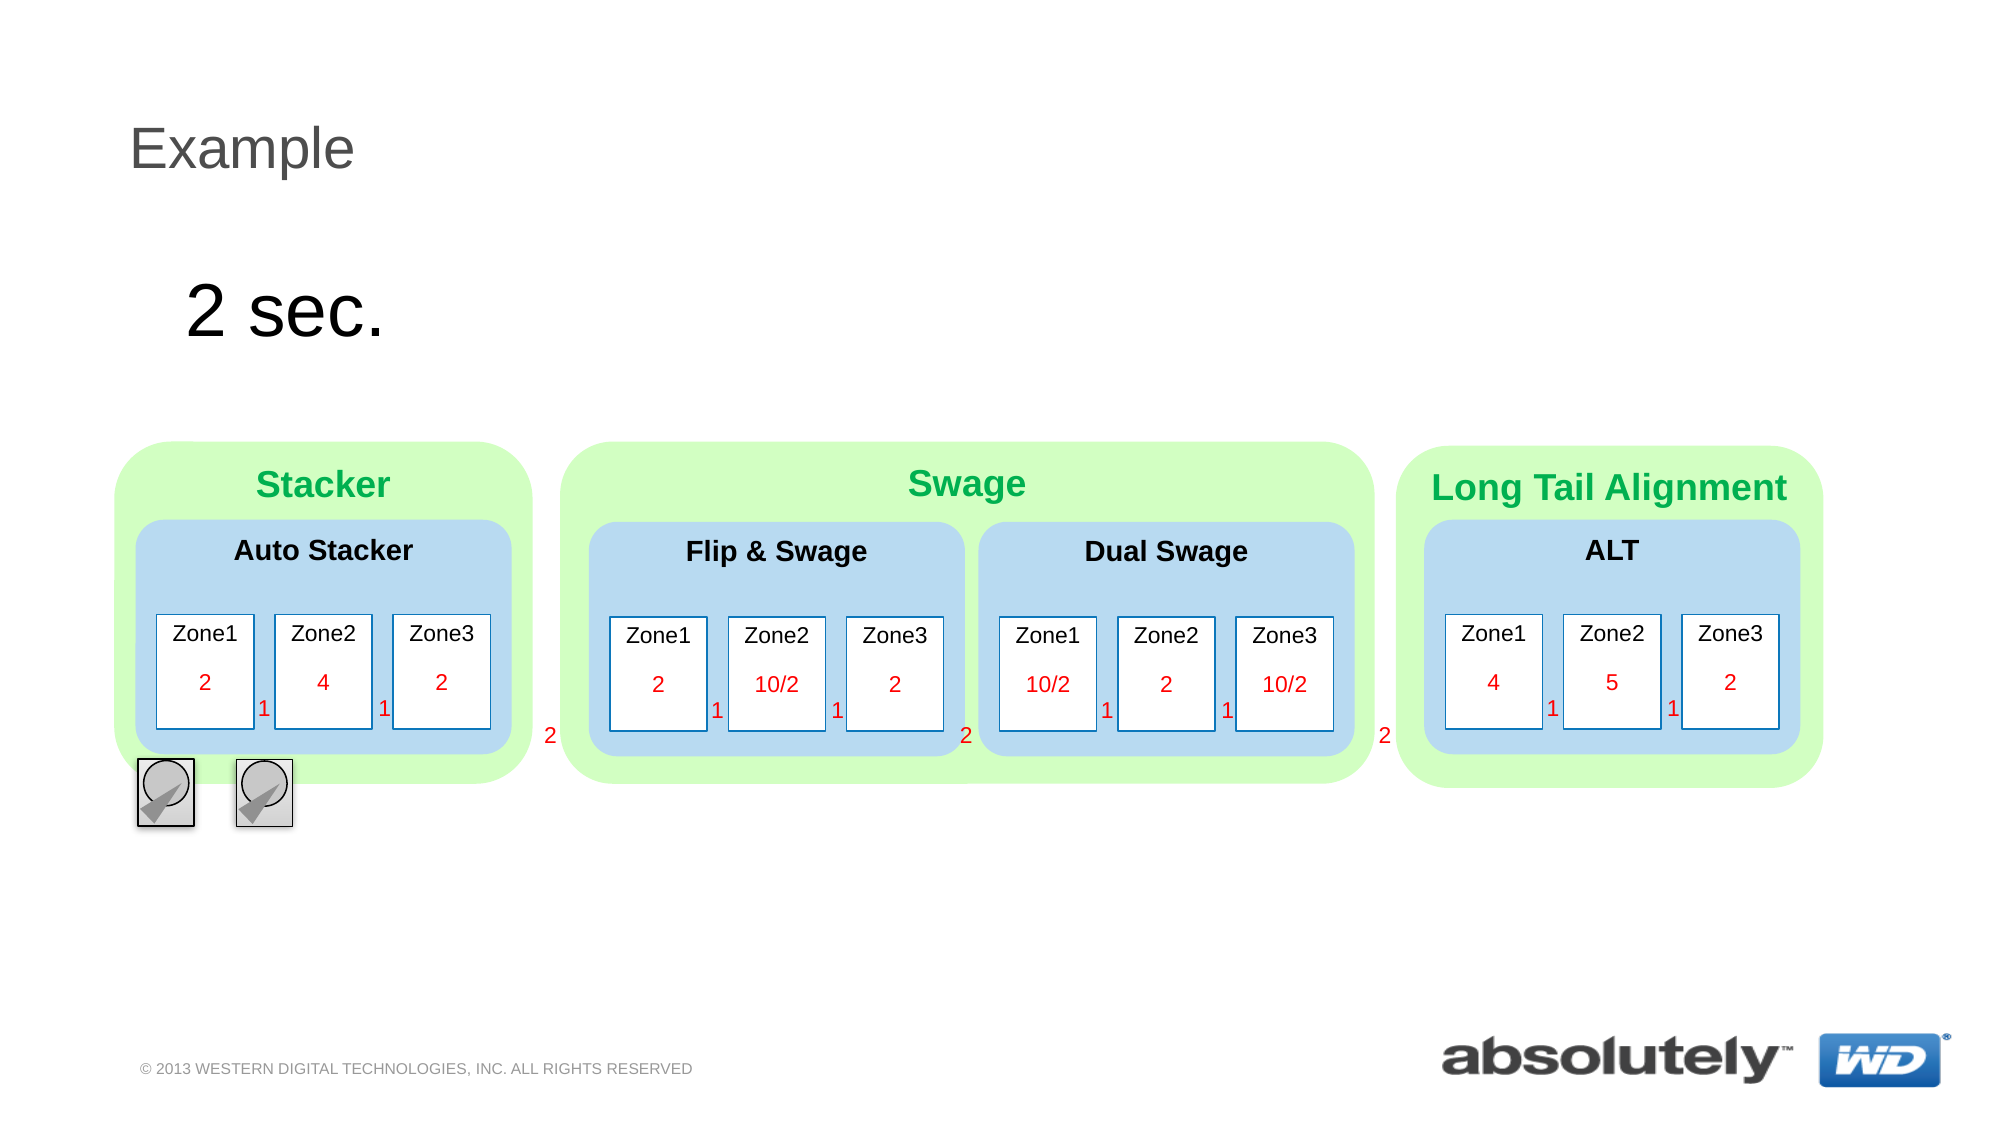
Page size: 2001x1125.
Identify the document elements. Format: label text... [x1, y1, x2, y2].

text_box 1 [816, 688, 860, 731]
text_box Long Tail Alignment [1395, 445, 1824, 788]
text_box Zone2 10/2 [728, 616, 826, 731]
text_box Zone3 2 [1682, 614, 1780, 729]
text_box Zone1 2 [156, 614, 254, 729]
text_box 2 [1363, 713, 1407, 756]
text_box Stacker [114, 441, 533, 784]
picture [1437, 1031, 1954, 1089]
title Example [114, 105, 1877, 194]
text_box Flip & Swage [588, 521, 965, 757]
text_box 1 [1206, 688, 1249, 731]
text_box Zone3 10/2 [1236, 616, 1334, 731]
text_box Zone1 2 [609, 616, 708, 731]
text_box 2 sec. [171, 253, 401, 359]
text_box Zone1 4 [1445, 614, 1543, 729]
text_box 1 [243, 685, 286, 729]
text_box Zone3 2 [846, 616, 944, 731]
text_box 1 [1531, 685, 1575, 729]
text_box Zone2 4 [274, 614, 373, 729]
text_box 2 [945, 713, 988, 756]
text_box ALT [1424, 519, 1801, 755]
text_box 1 [1652, 685, 1695, 729]
text_box 1 [363, 685, 406, 729]
text_box Zone1 10/2 [999, 616, 1097, 731]
text_box Swage [560, 441, 1375, 784]
text_box Zone2 5 [1563, 614, 1661, 729]
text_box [137, 758, 195, 827]
text_box 2 [529, 713, 572, 756]
text_box Zone2 2 [1117, 616, 1216, 731]
text_box 1 [1086, 688, 1129, 731]
text_box Zone3 2 [393, 614, 491, 729]
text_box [236, 759, 293, 827]
text_box 1 [696, 688, 739, 731]
text_box Auto Stacker [135, 519, 512, 755]
text_box Dual Swage [978, 521, 1355, 757]
